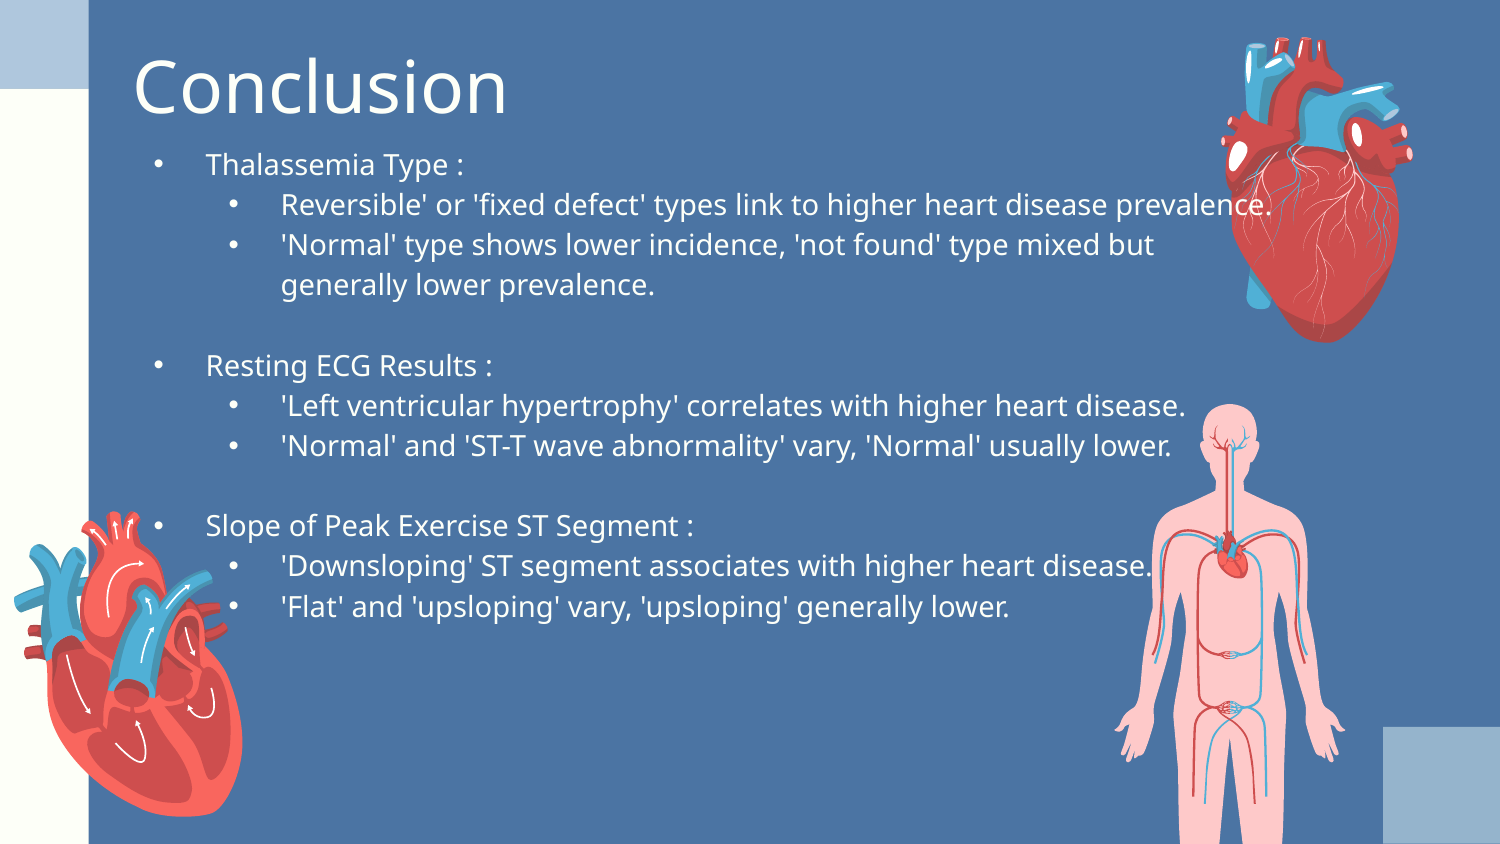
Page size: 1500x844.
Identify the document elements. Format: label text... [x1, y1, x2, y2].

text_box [1220, 37, 1414, 343]
text_box Thalassemia Type : Reversible' or 'fixed defect' types link to higher heart disease prevalence. 'Normal' type shows lower incidence, 'not found' type mixed but generally lower prevalence. Resting ECG Results : 'Left ventricular hypertrophy' correlates with higher heart disease. 'Normal' and 'ST-T wave abnormality' vary, 'Normal' usually lower. Slope of Peak Exercise ST Segment : 'Downsloping' ST segment associates with higher heart disease. 'Flat' and 'upsloping' vary, 'upsloping' generally lower. [115, 125, 1298, 600]
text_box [1113, 403, 1346, 844]
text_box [13, 511, 246, 817]
title Conclusion [117, 25, 1382, 119]
